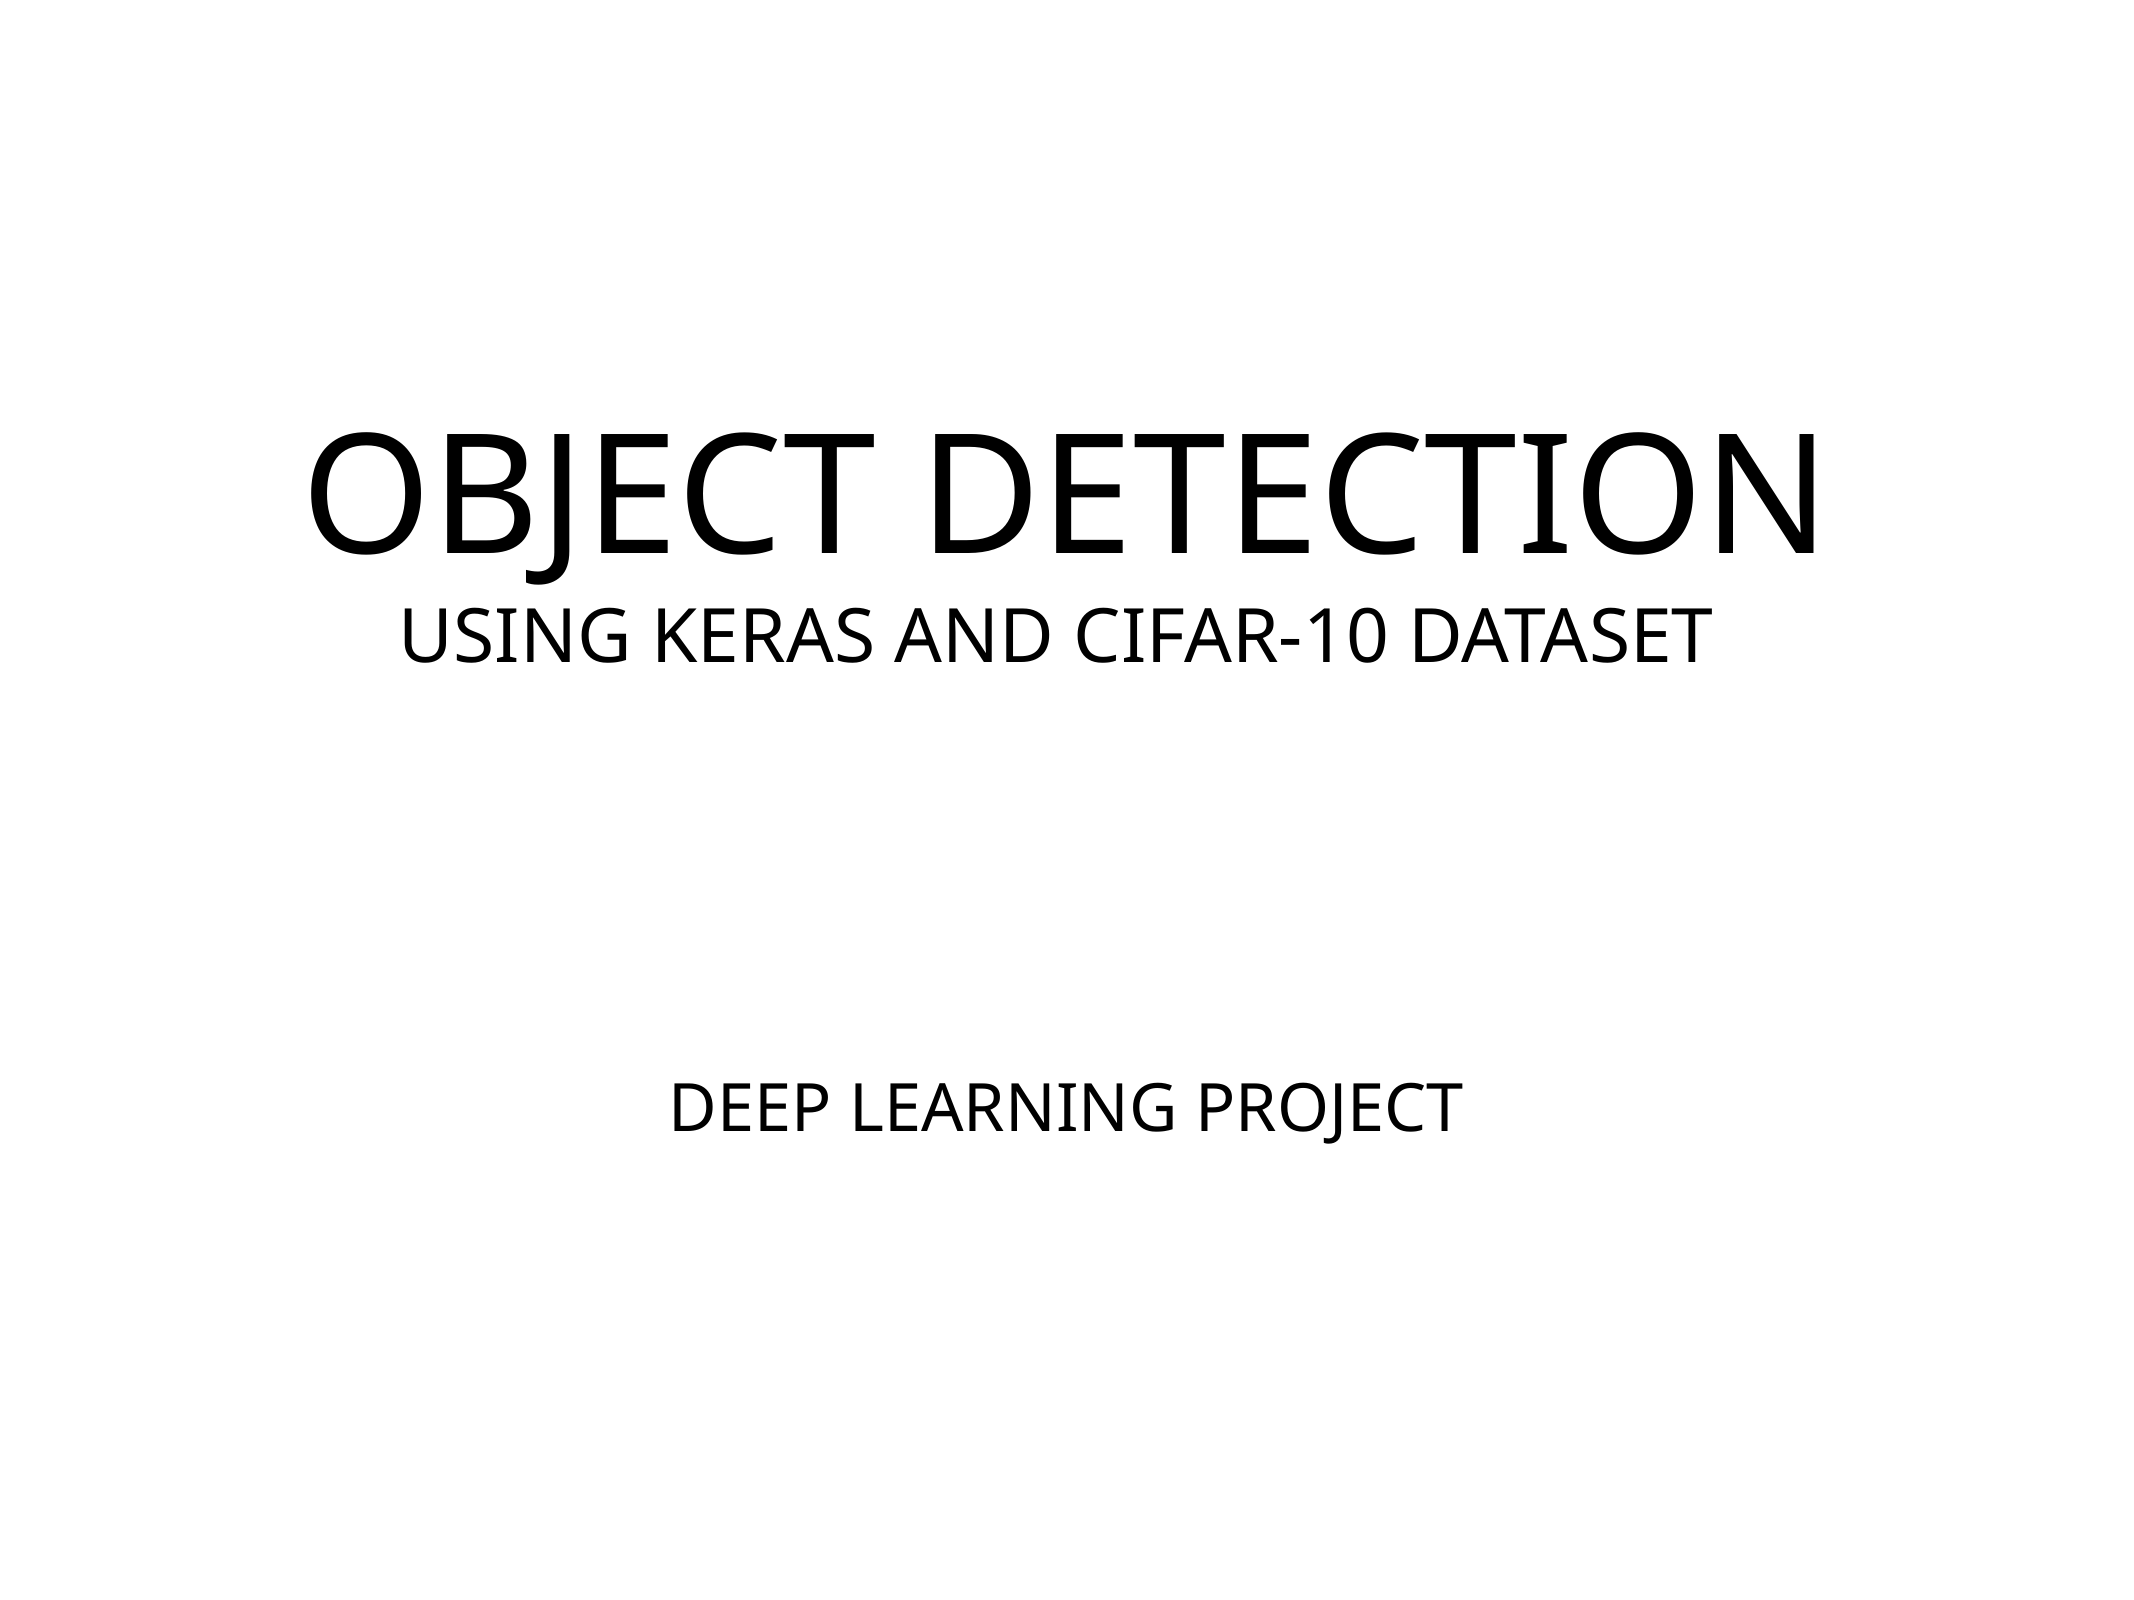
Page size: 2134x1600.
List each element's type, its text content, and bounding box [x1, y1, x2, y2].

subtitle DEEP LEARNING PROJECT [207, 1055, 1926, 1243]
title OBJECT DETECTION USING KERAS AND CIFAR-10 DATASET [207, 143, 1926, 686]
